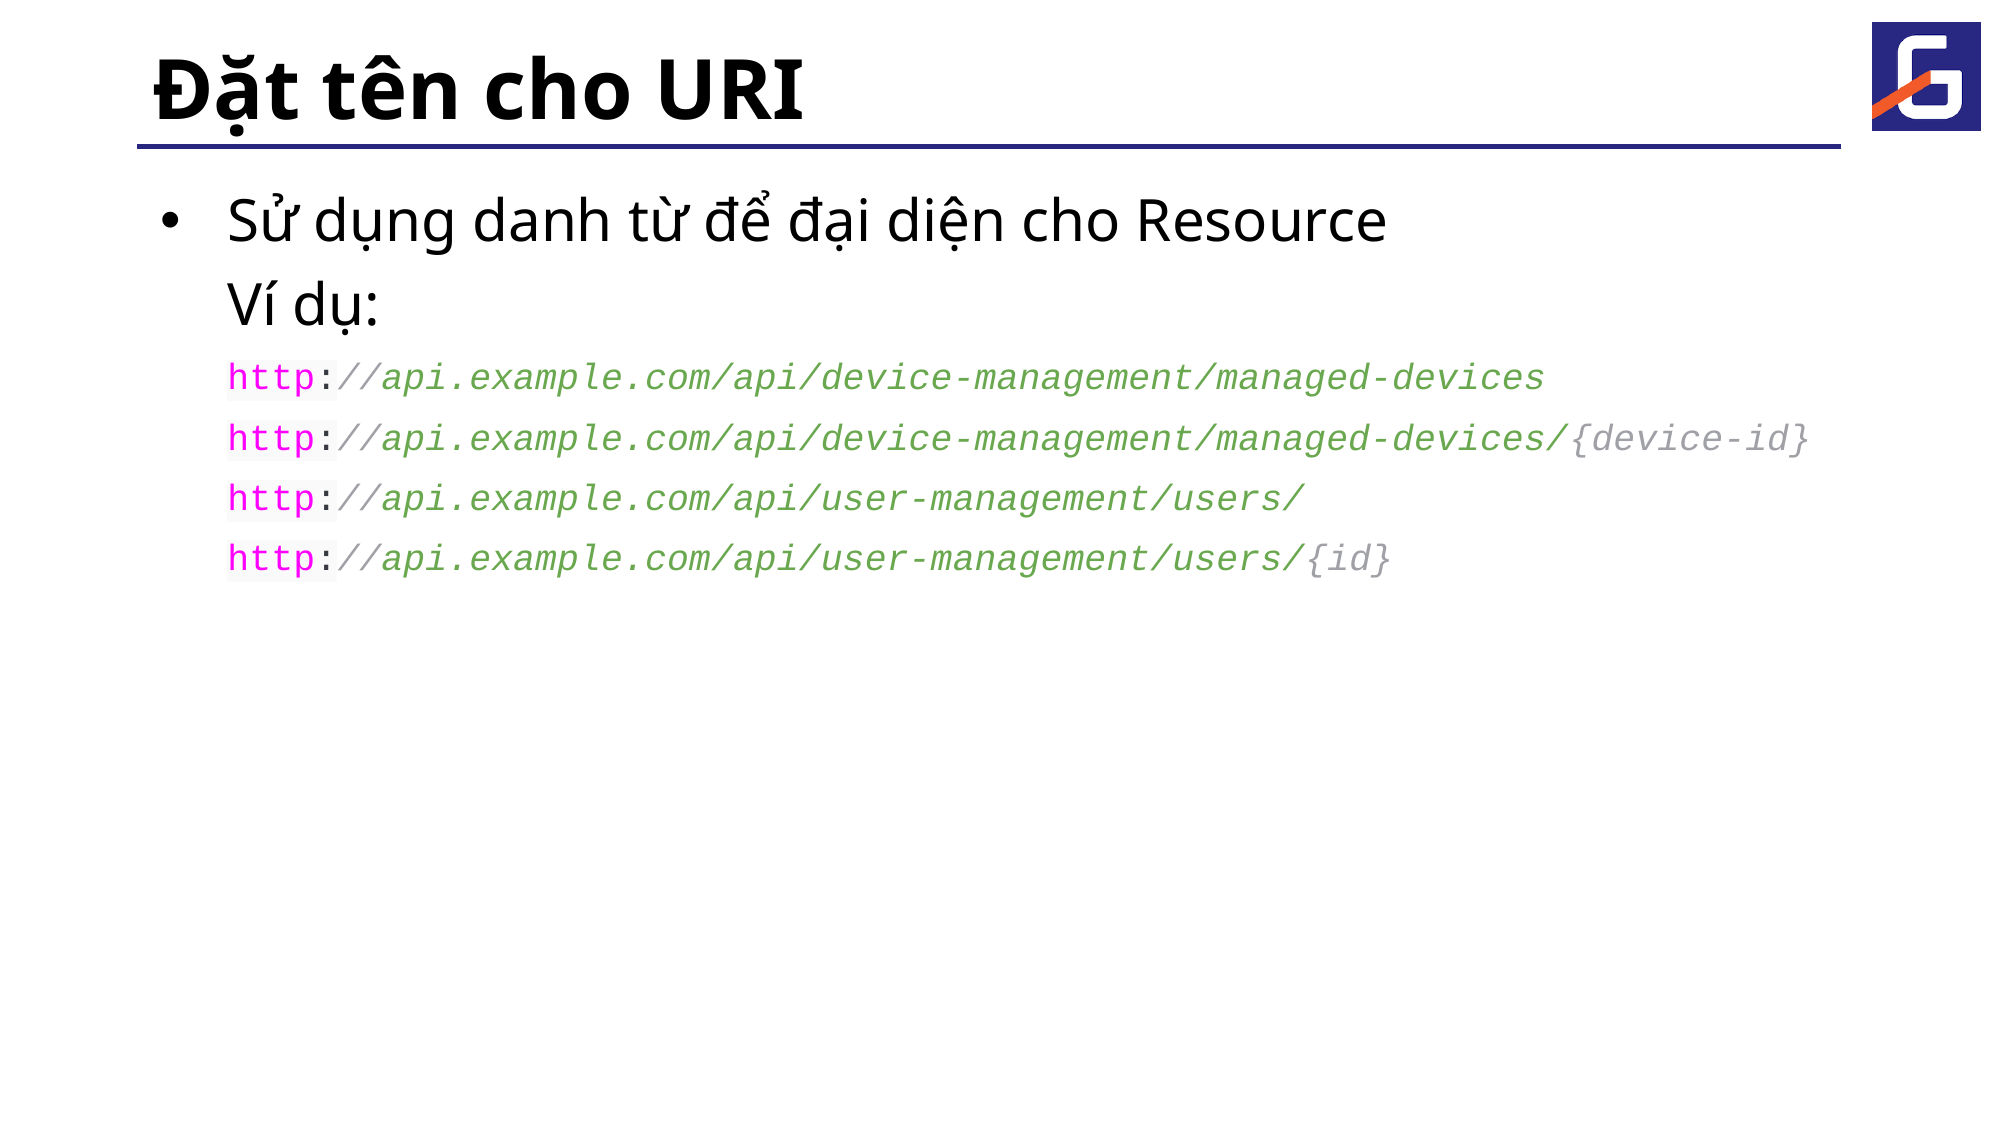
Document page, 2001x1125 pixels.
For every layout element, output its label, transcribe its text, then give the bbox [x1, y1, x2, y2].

title Đặt tên cho URI [137, 26, 1863, 160]
list Sử dụng danh từ để đại diện cho Resource Ví dụ: http://api.example.com/api/device-management/managed-devices http://api.example.com/api/device-management/managed-devices/{device-id} http://api.example.com/api/user-management/users/ http://api.example.com/api/user-management/users/{id} [137, 183, 1863, 1060]
picture [1872, 22, 1981, 131]
